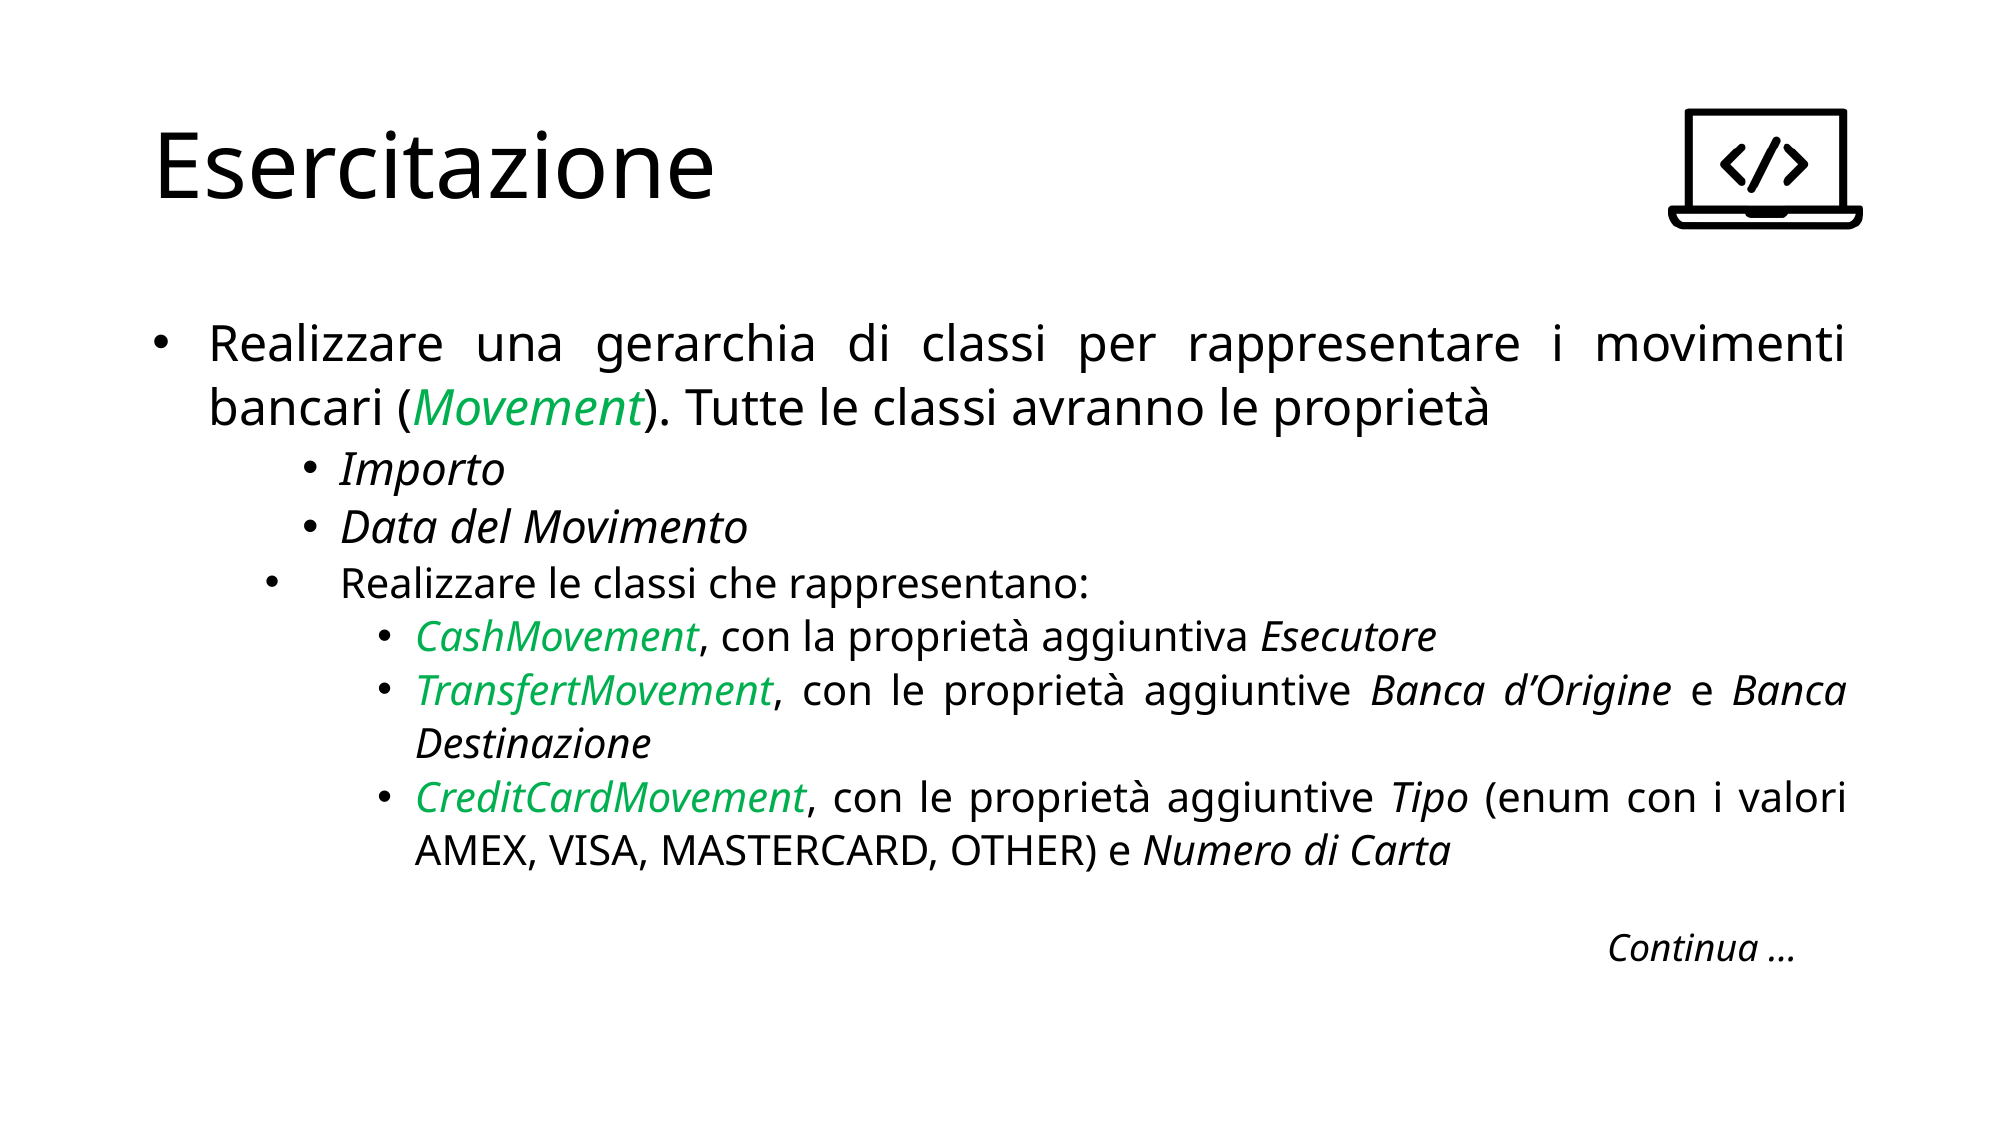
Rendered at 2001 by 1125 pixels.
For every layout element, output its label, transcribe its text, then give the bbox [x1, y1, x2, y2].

picture [1667, 71, 1863, 266]
title Esercitazione [137, 59, 1863, 278]
text_box Continua … [1592, 916, 1852, 977]
text_box [137, 299, 1863, 1014]
